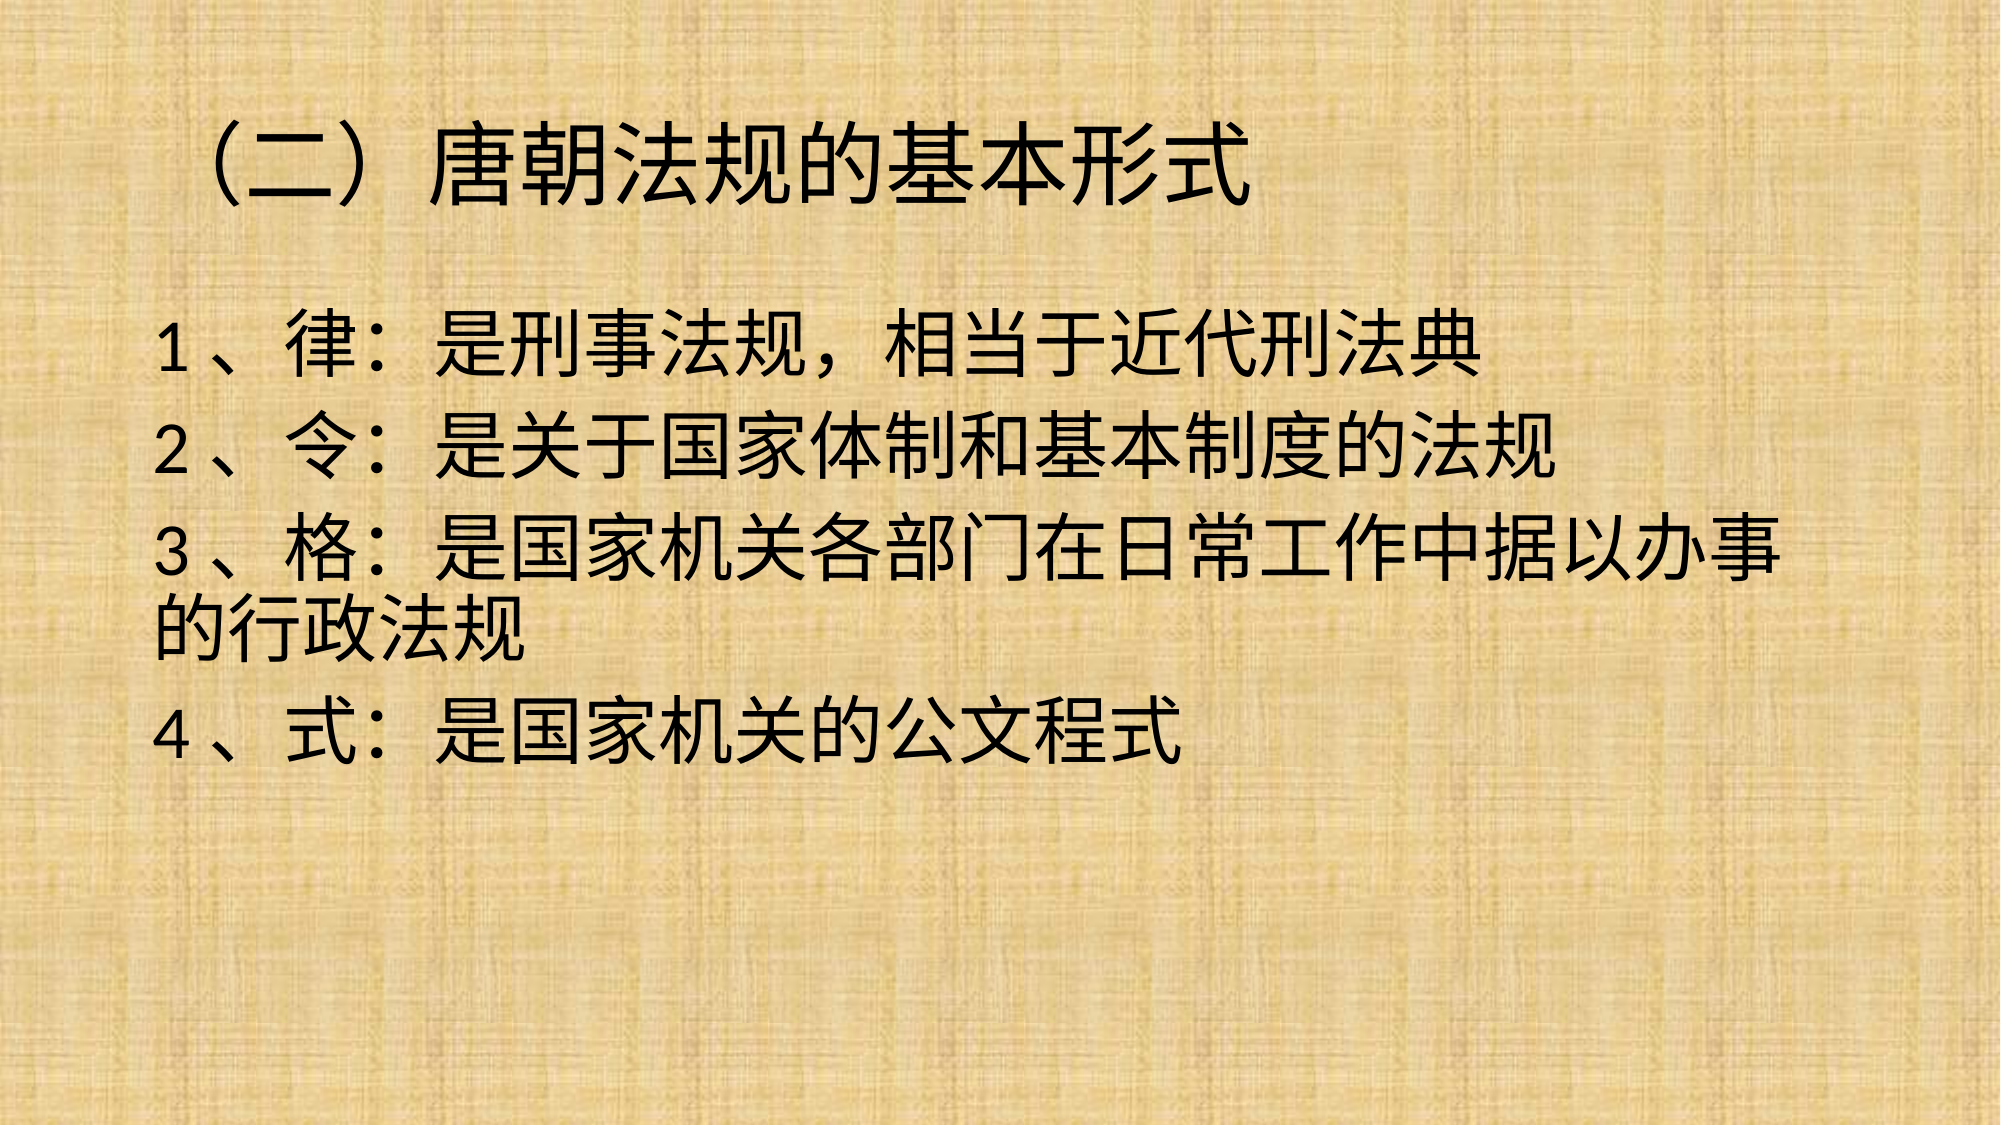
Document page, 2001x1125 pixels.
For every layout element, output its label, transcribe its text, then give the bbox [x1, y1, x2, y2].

picture [0, 0, 2001, 1125]
title （二）唐朝法规的基本形式 [137, 59, 1863, 278]
list 1、律：是刑事法规，相当于近代刑法典 2、令：是关于国家体制和基本制度的法规 3、格：是国家机关各部门在日常工作中据以办事的行政法规 4、式：是国家机关的公文程式 [137, 299, 1863, 1014]
